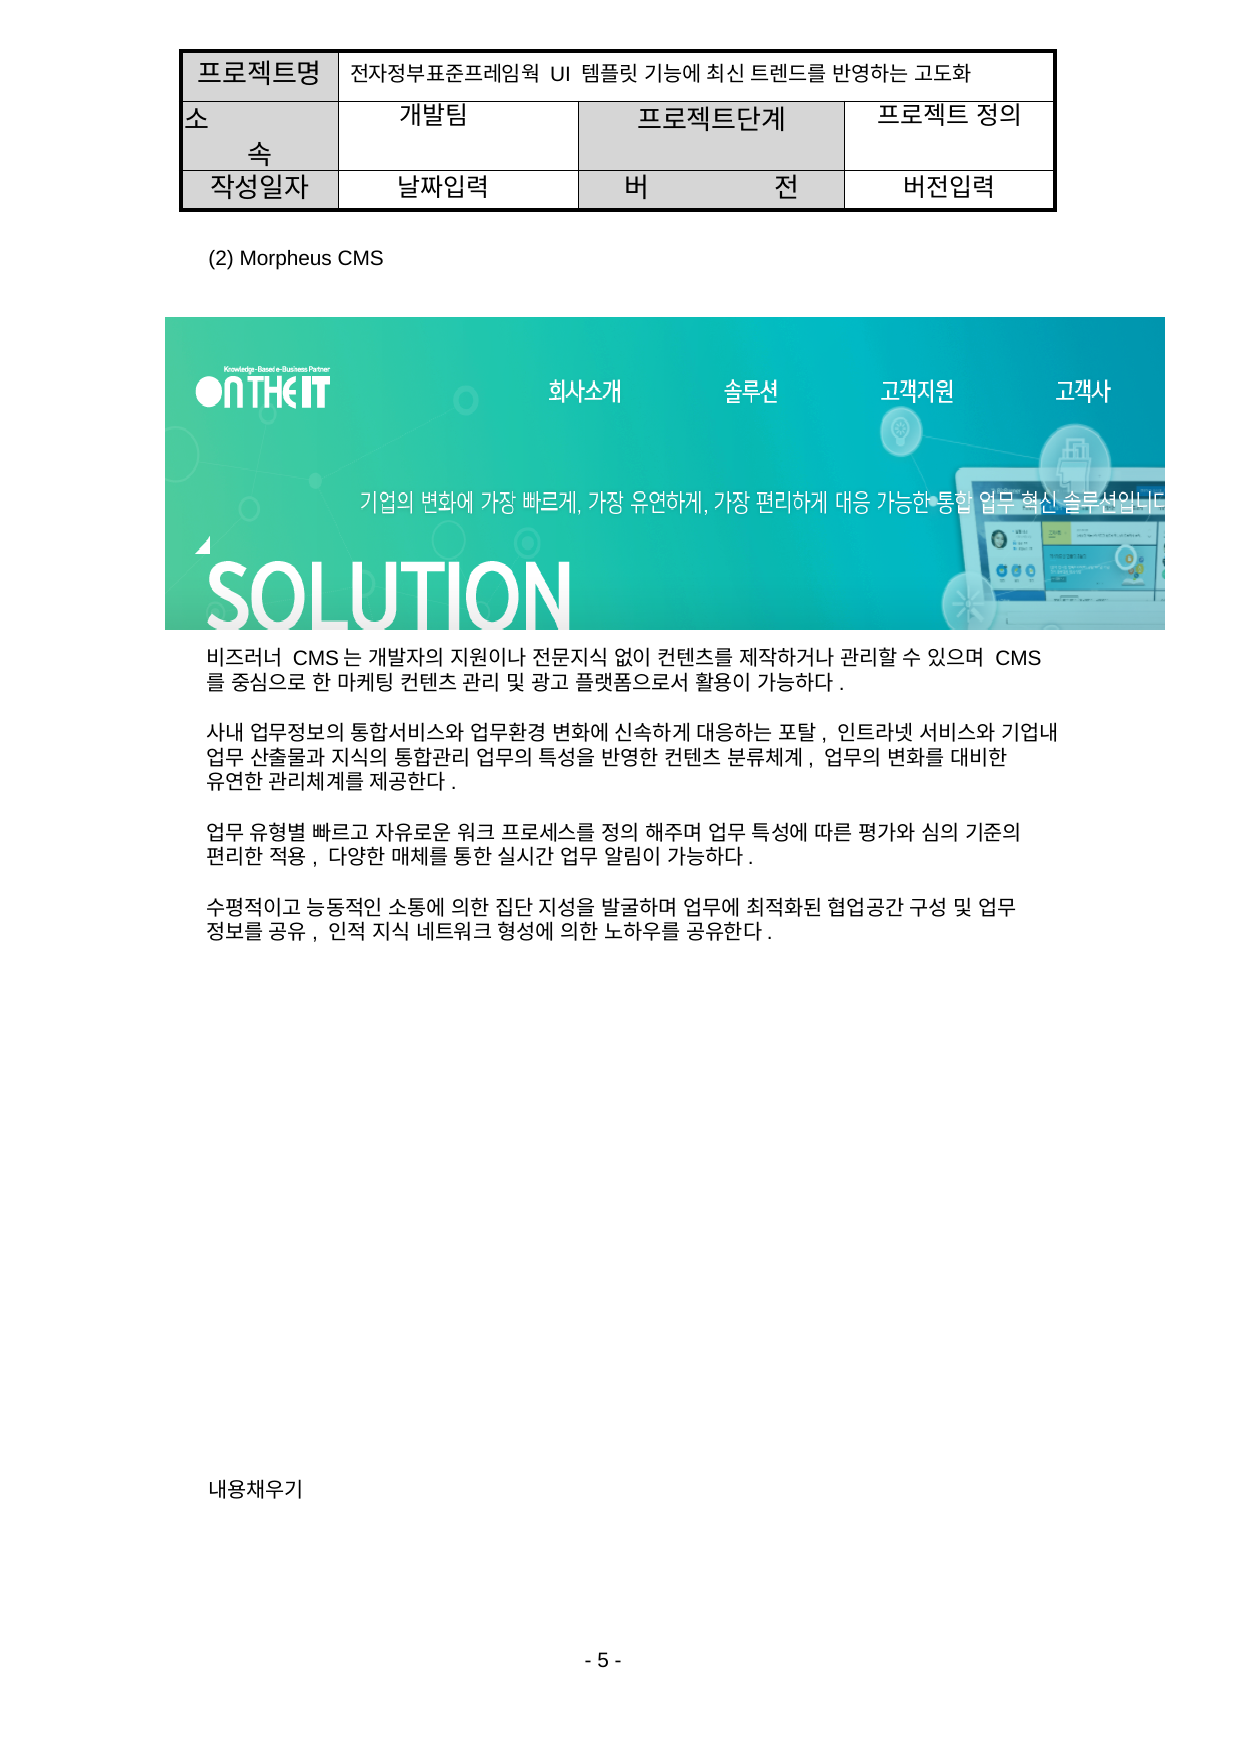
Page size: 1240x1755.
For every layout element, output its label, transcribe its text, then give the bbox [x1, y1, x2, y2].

picture [165, 317, 1165, 630]
table_cell 프로젝트 정의 [845, 102, 1053, 170]
table_cell 작성일자 [183, 171, 338, 208]
text_box (2) Morpheus CMS 비즈러너 CMS는 개발자의 지원이나 전문지식 없이 컨텐츠를 제작하거나 관리할 수 있으며 CMS를 중심으로 한 마케팅 컨텐츠 관리 및 광고 플랫폼으로서 활용이 가능하다. 사내 업무정보의 통합서비스와 업무환경 변화에 신속하게 대응하는 포탈, 인트라넷 서비스와 기업내 업무 산출물과 지식의 통합관리 업무의 특성을 반영한 컨텐츠 분류체계, 업무의 변화를 대비한 유연한 관리체계를 제공한다. 업무 유형별 빠르고 자유로운 워크 프로세스를 정의 해주며 업무 특성에 따른 평가와 심의 기준의 편리한 적용, 다양한 매체를 통한 실시간 업무 알림이 가능하다. 수평적이고 능동적인 소통에 의한 집단 지성을 발굴하며 업무에 최적화된 협업공간 구성 및 업무 정보를 공유, 인적 지식 네트워크 형성에 의한 노하우를 공유한다. [206, 193, 1066, 316]
picture [1141, 490, 1163, 494]
table_header 프로젝트명 [183, 53, 338, 101]
table_cell 프로젝트단계 [579, 102, 844, 170]
table_cell 버전입력 [845, 171, 1053, 193]
text_box 내용채우기 [206, 1466, 1065, 1571]
table_header 전자정부표준프레임웍 UI 템플릿 기능에 최신 트렌드를 반영하는 고도화 [339, 53, 1053, 101]
table_cell 개발팀 [339, 102, 578, 170]
table_cell 버 전 [579, 171, 844, 193]
table_cell 날짜입력 [339, 171, 578, 193]
slide_number - 5 - [582, 1642, 658, 1668]
table_cell 소 속 [183, 102, 338, 170]
